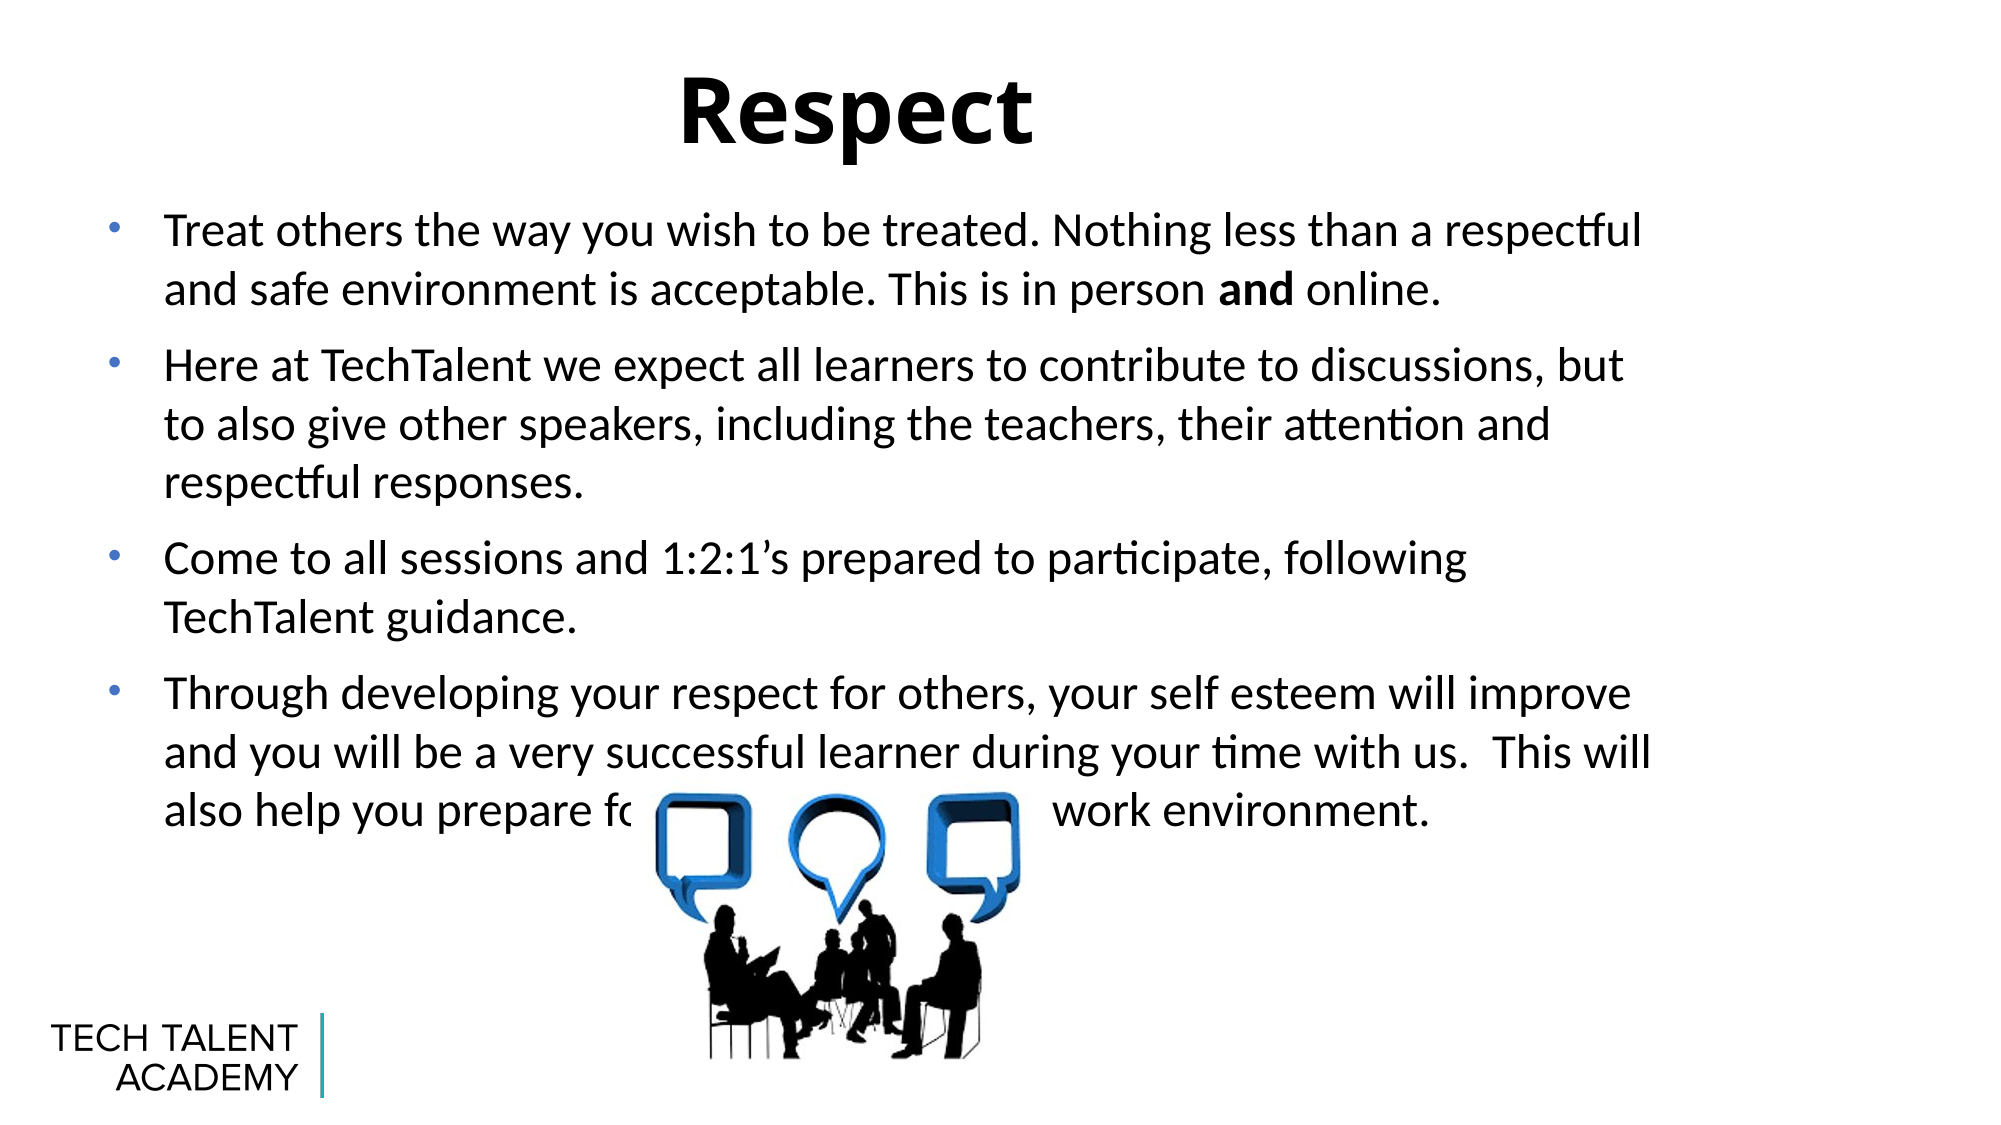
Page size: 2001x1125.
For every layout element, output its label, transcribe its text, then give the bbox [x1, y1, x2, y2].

picture [631, 778, 1041, 1069]
text_box Respect [184, 44, 1529, 170]
picture [51, 1013, 324, 1098]
text_box Treat others the way you wish to be treated. Nothing less than a respectful and safe environment is acceptable. This is in person and online. Here at TechTalent we expect all learners to contribute to discussions, but to also give other speakers, including the teachers, their attention and respectful responses. Come to all sessions and 1:2:1’s prepared to participate, following TechTalent guidance. Through developing your respect for others, your self esteem will improve and you will be a very successful learner during your time with us. This will also help you prepare for interviews and the work environment. [93, 190, 1686, 854]
